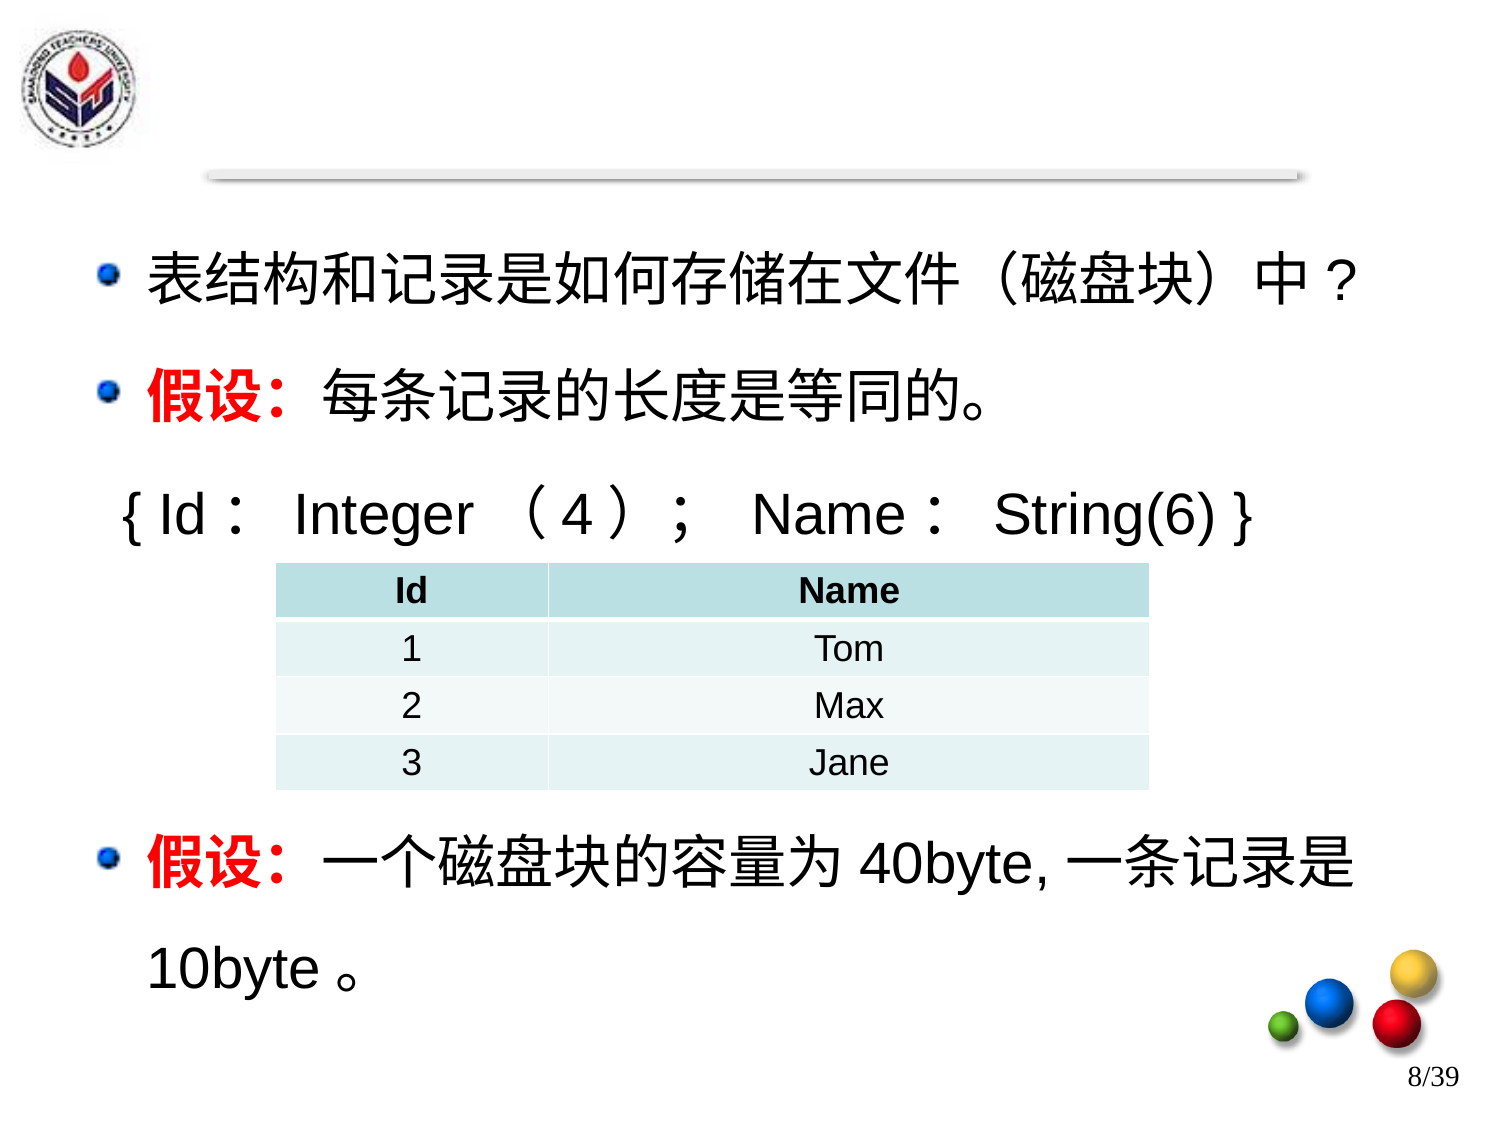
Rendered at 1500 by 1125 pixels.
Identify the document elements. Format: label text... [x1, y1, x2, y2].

picture [1262, 943, 1446, 1049]
table_cell 1 [276, 622, 548, 676]
table_header Id [276, 563, 548, 617]
table_cell 2 [276, 677, 548, 733]
picture [90, 256, 129, 298]
picture [90, 840, 129, 881]
picture [90, 373, 129, 415]
table_cell Jane [549, 735, 1149, 790]
table_cell 3 [276, 735, 548, 790]
table_cell Tom [549, 622, 1149, 676]
list 表结构和记录是如何存储在文件（磁盘块）中? 假设：每条记录的长度是等同的。 { Id：Integer（4）； Name：String(6) } 假设：一个磁盘块的容量为40byte,一条记录是10byte。 [74, 199, 1413, 913]
table_header Name [549, 563, 1149, 617]
picture [187, 162, 1332, 194]
table_cell Max [549, 677, 1149, 733]
slide_number 8/39 [1162, 1049, 1476, 1125]
picture [12, 14, 150, 163]
